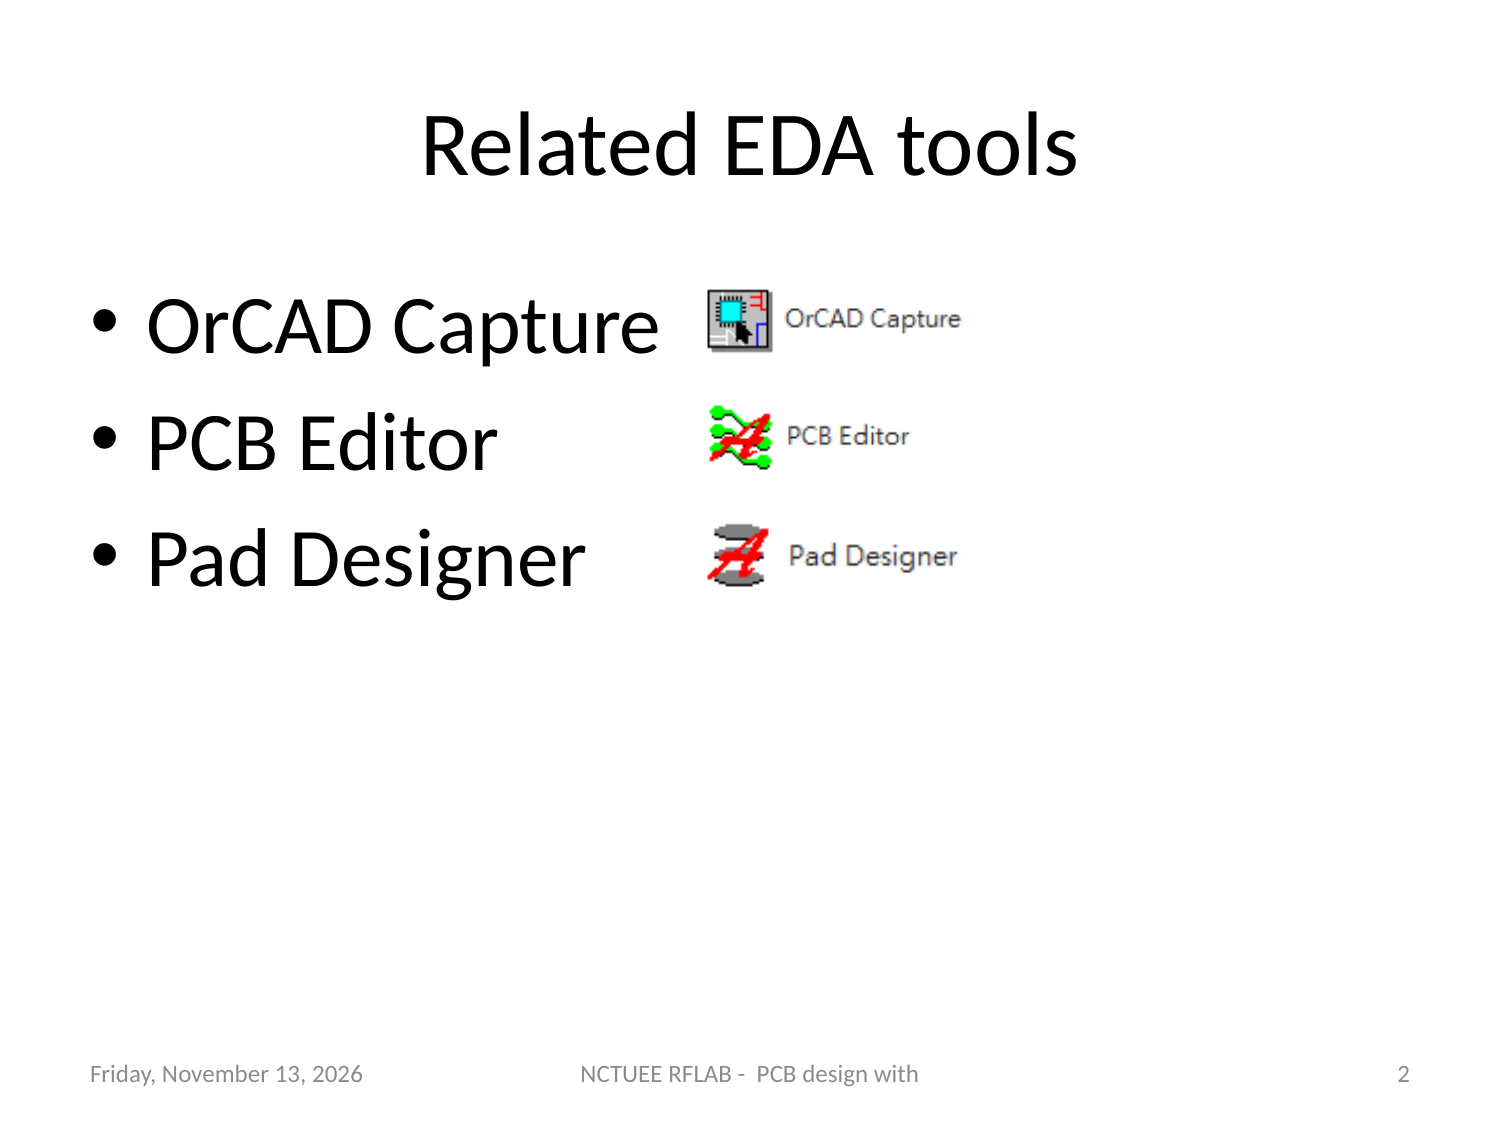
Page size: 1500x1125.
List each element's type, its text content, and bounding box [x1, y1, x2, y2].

picture [702, 278, 973, 362]
footer NCTUEE RFLAB - PCB design with [512, 1042, 988, 1103]
picture [702, 398, 928, 477]
picture [697, 518, 970, 602]
title Related EDA tools [75, 45, 1425, 233]
list OrCAD Capture PCB Editor Pad Designer [75, 262, 1436, 1005]
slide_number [75, 1042, 425, 1103]
slide_number 2 [1074, 1042, 1425, 1103]
